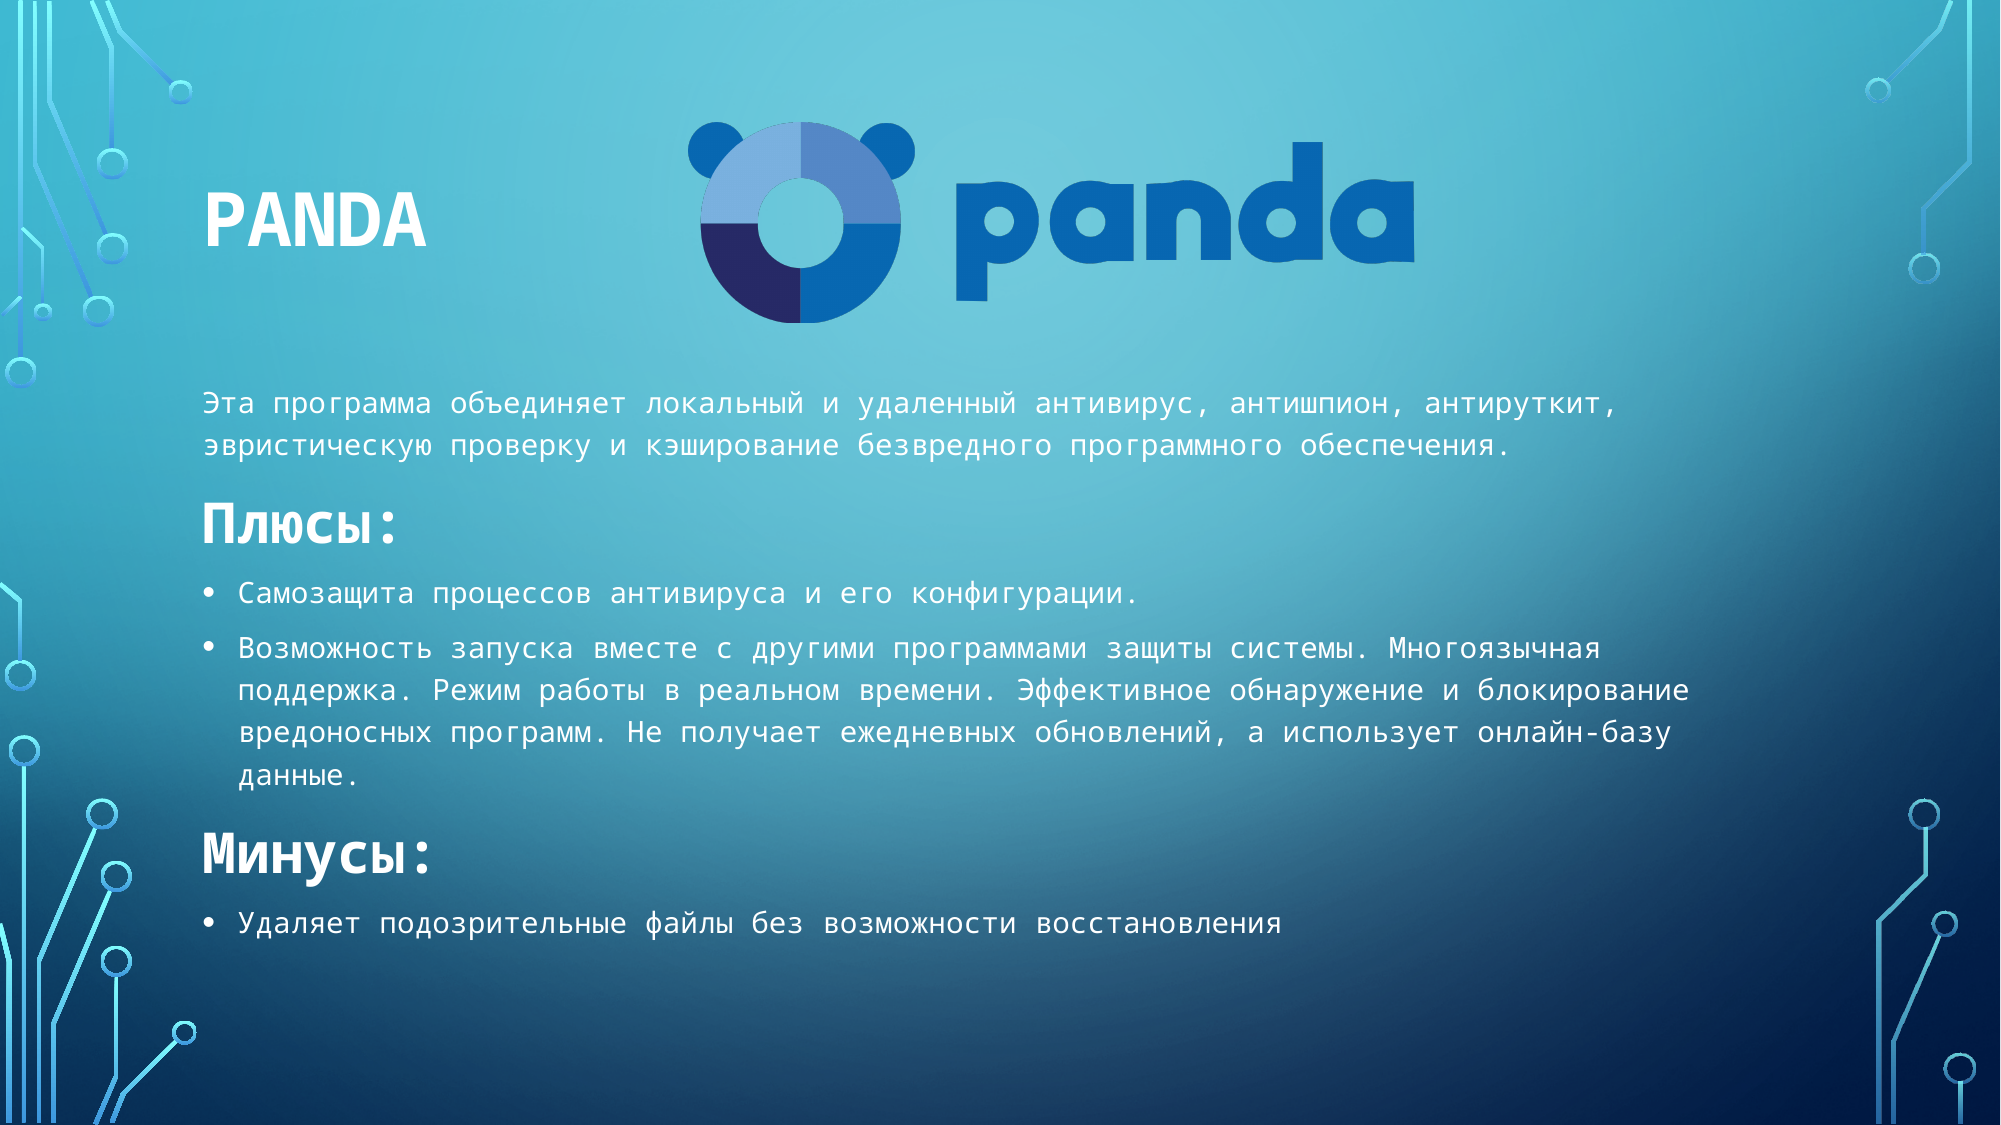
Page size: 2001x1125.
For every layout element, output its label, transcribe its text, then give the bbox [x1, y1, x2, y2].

list Эта программа объединяет локальный и удаленный антивирус, антишпион, антируткит, эвристическую проверку и кэширование безвредного программного обеспечения. Плюсы: Самозащита процессов антивируса и его конфигурации. Возможность запуска вместе с другими программами защиты системы. Многоязычная поддержка. Режим работы в реальном времени. Эффективное обнаружение и блокирование вредоносных программ. Не получает ежедневных обновлений, а использует онлайн-базу данные. Минусы: Удаляет подозрительные файлы без возможности восстановления [187, 369, 1813, 950]
title panda [187, 101, 1813, 344]
picture [688, 122, 1415, 324]
